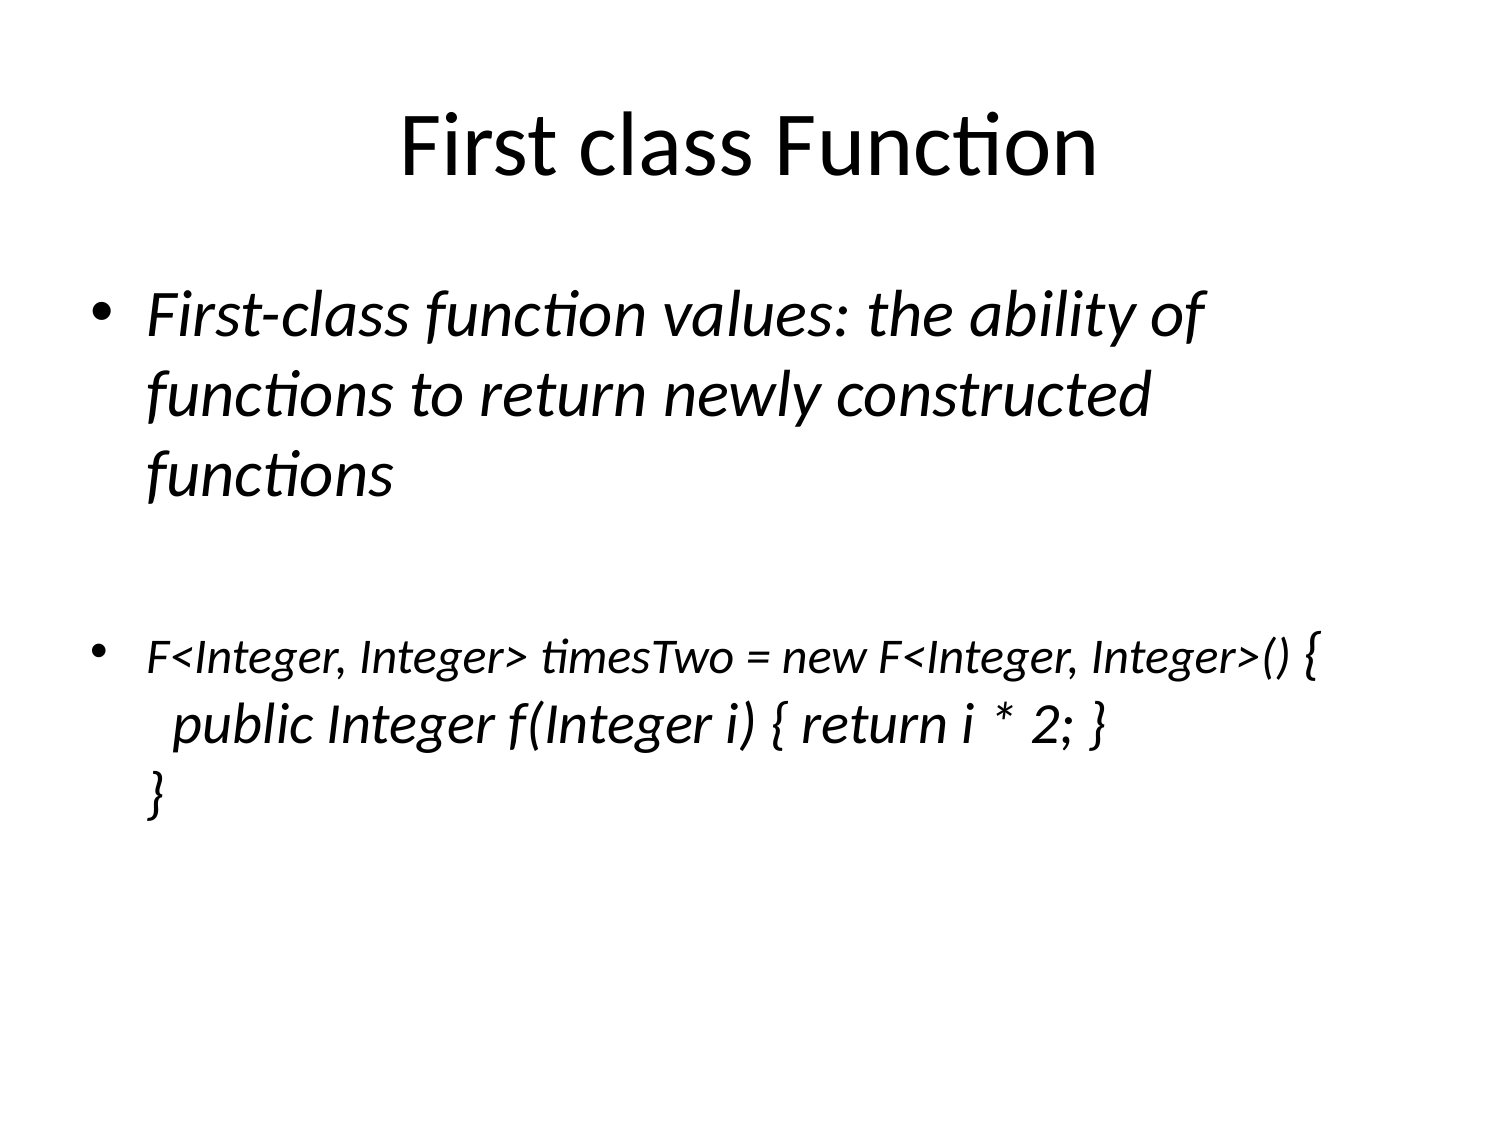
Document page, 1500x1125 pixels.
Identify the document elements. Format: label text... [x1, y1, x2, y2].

list First-class function values: the ability of functions to return newly constructed functions F<Integer, Integer> timesTwo = new F<Integer, Integer>() { public Integer f(Integer i) { return i * 2; } } [75, 262, 1425, 1005]
title First class Function [75, 45, 1425, 233]
